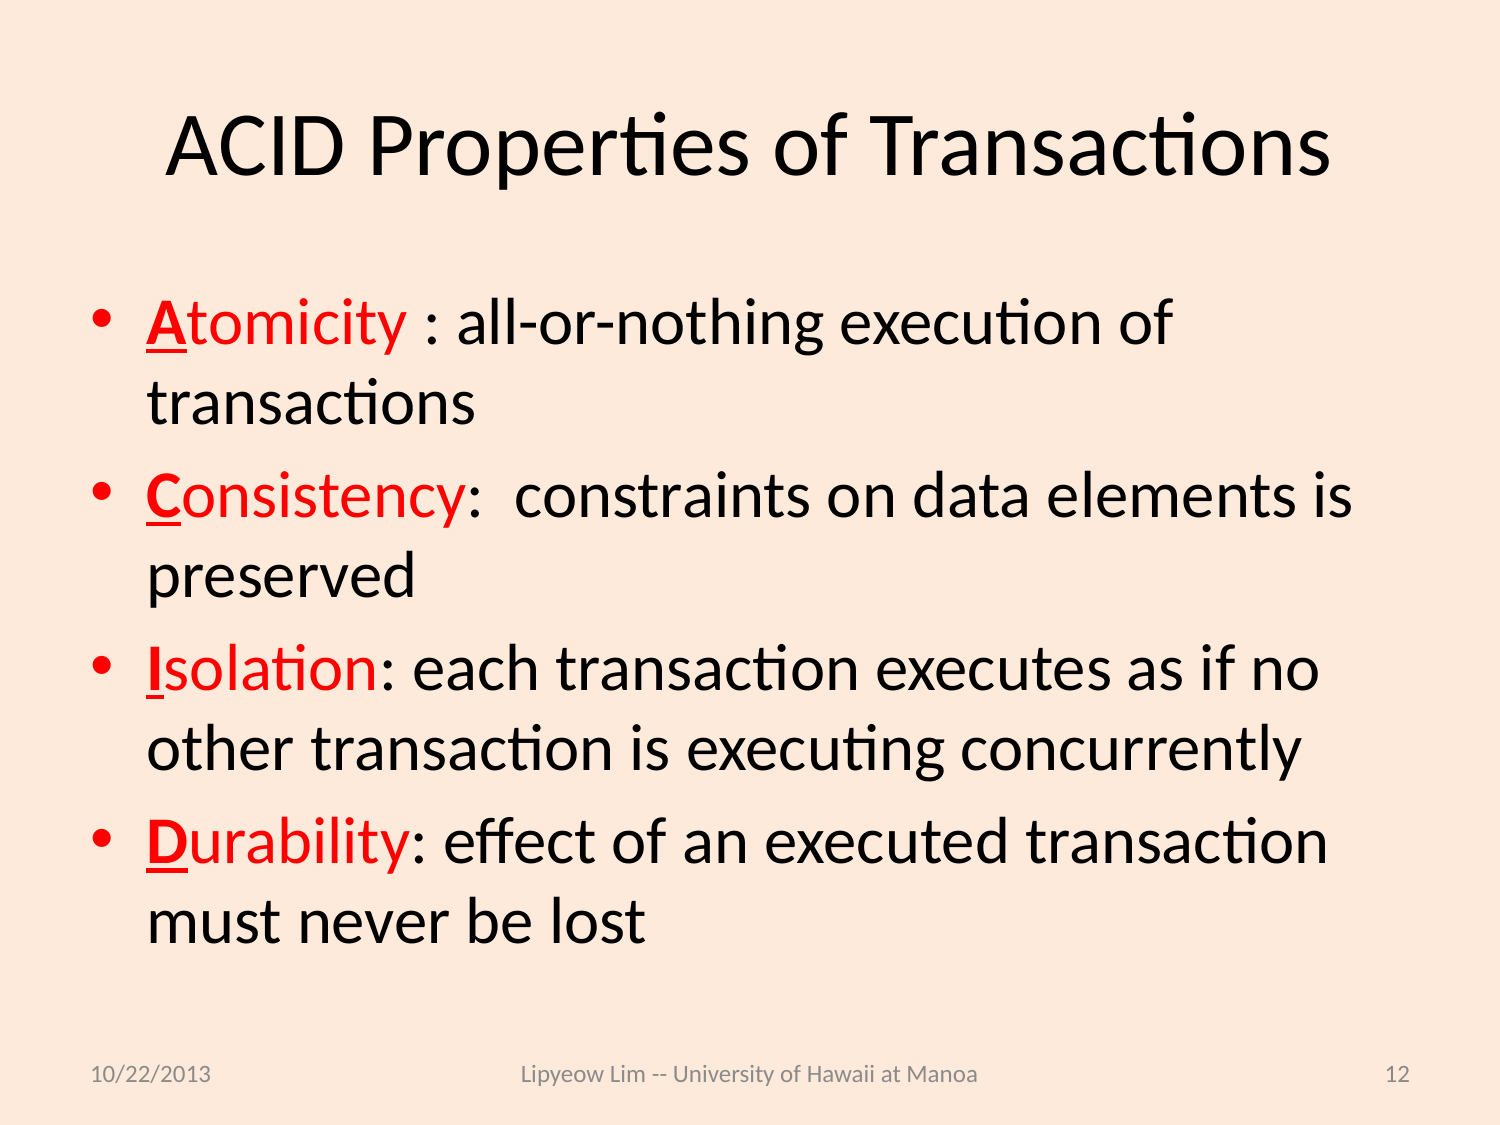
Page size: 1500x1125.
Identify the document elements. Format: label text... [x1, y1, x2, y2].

slide_number 12 [1074, 1042, 1425, 1103]
footer Lipyeow Lim -- University of Hawaii at Manoa [450, 1042, 1050, 1103]
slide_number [75, 1042, 425, 1103]
list Atomicity : all-or-nothing execution of transactions Consistency: constraints on data elements is preserved Isolation: each transaction executes as if no other transaction is executing concurrently Durability: effect of an executed transaction must never be lost [74, 269, 1426, 1013]
title ACID Properties of Transactions [74, 44, 1426, 233]
